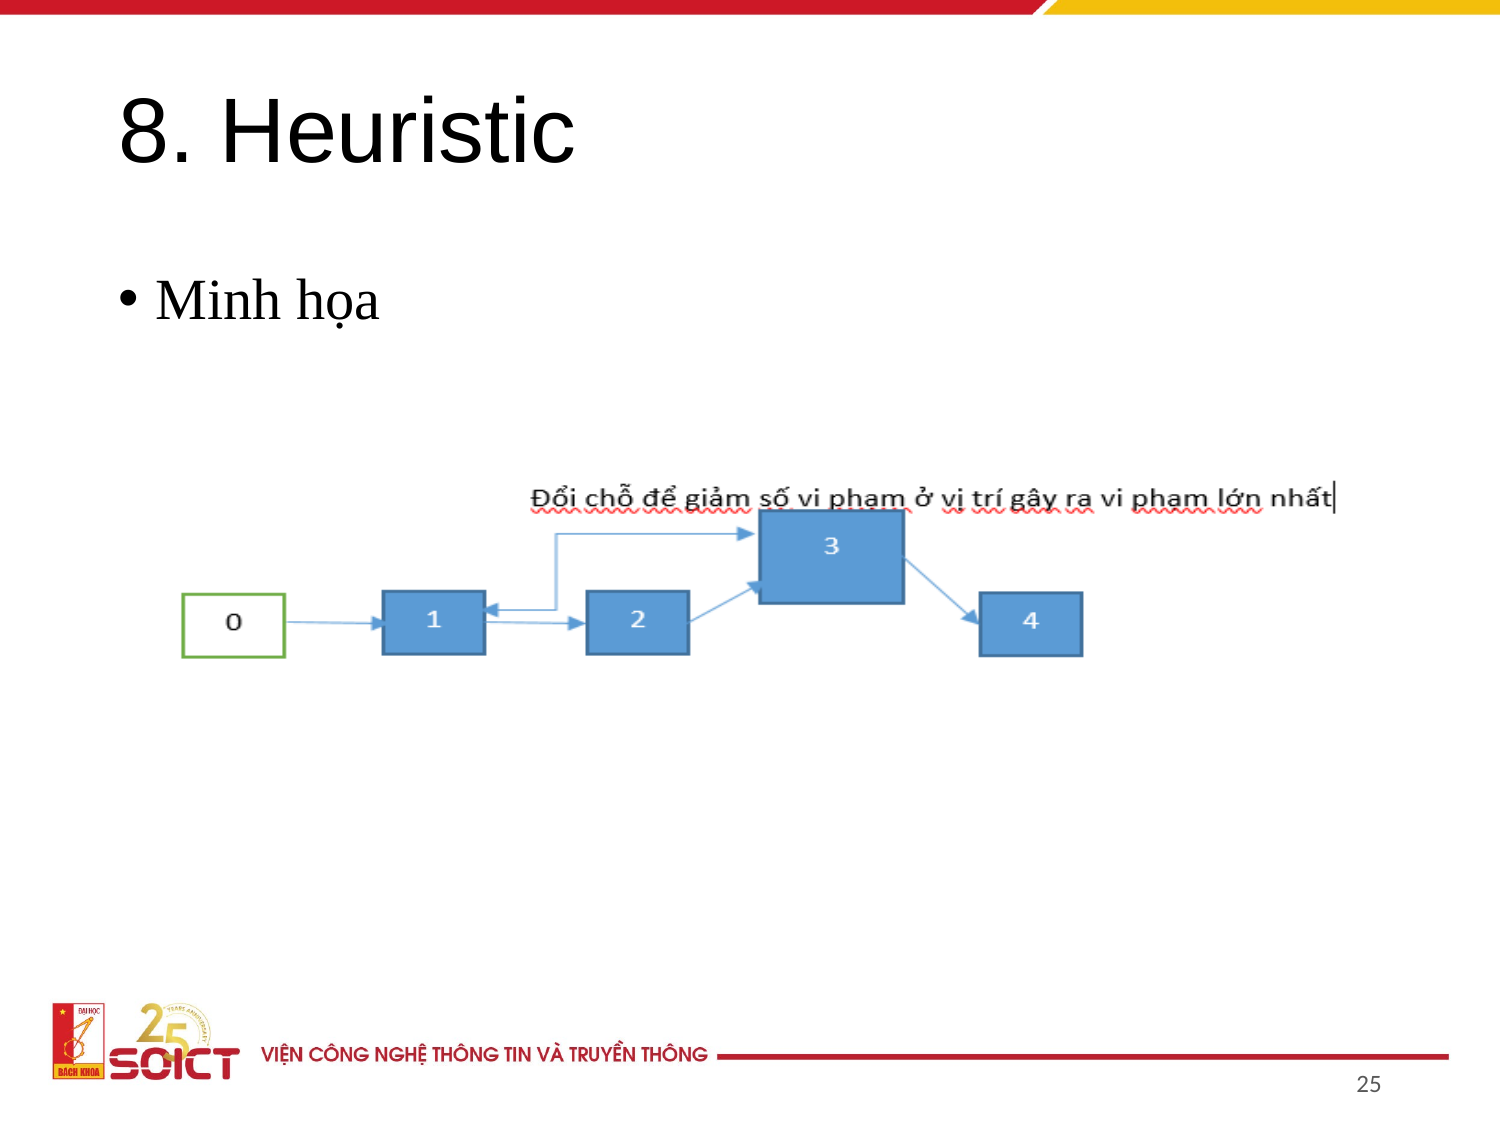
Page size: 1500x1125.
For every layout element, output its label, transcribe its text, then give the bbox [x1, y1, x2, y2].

list Minh họa [103, 261, 1397, 997]
picture [0, 0, 1500, 1125]
title 8. Heuristic [103, 24, 1397, 242]
slide_number 25 [1209, 1052, 1397, 1112]
